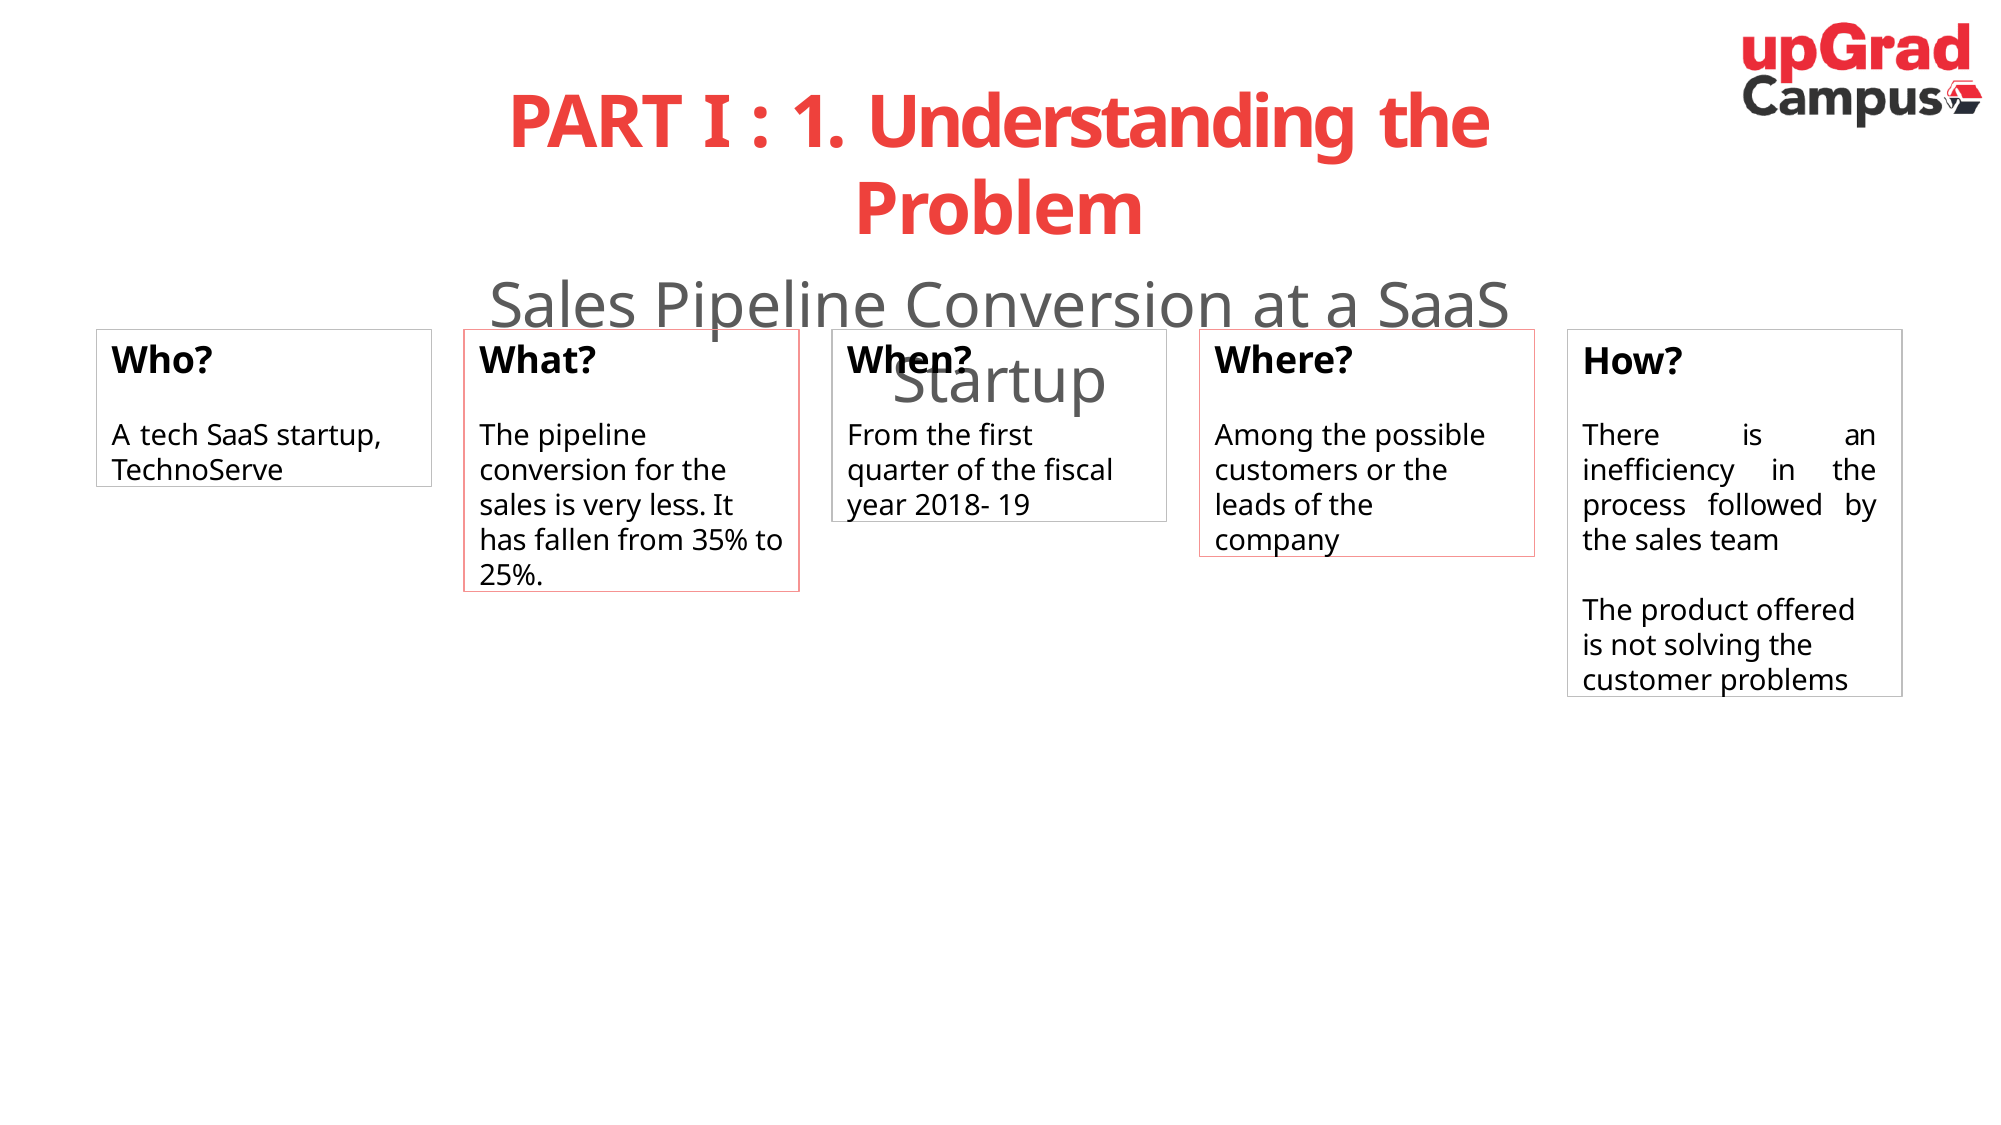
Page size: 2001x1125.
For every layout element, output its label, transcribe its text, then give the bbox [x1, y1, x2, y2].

text_box When? From the first quarter of the fiscal year 2018- 19 [832, 329, 1167, 522]
title PART I : 1. Understanding the Problem Sales Pipeline Conversion at a SaaS Startup [374, 54, 1626, 415]
text_box Who? A tech SaaS startup, TechnoServe [96, 329, 432, 487]
text_box Where? Among the possible customers or the leads of the company [1199, 329, 1535, 557]
text_box How? There is an inefficiency in the process followed by the sales team The product offered is not solving the customer problems [1567, 329, 1902, 697]
picture [1737, 13, 1985, 134]
text_box What? The pipeline conversion for the sales is very less. It has fallen from 35% to 25%. [464, 329, 800, 592]
